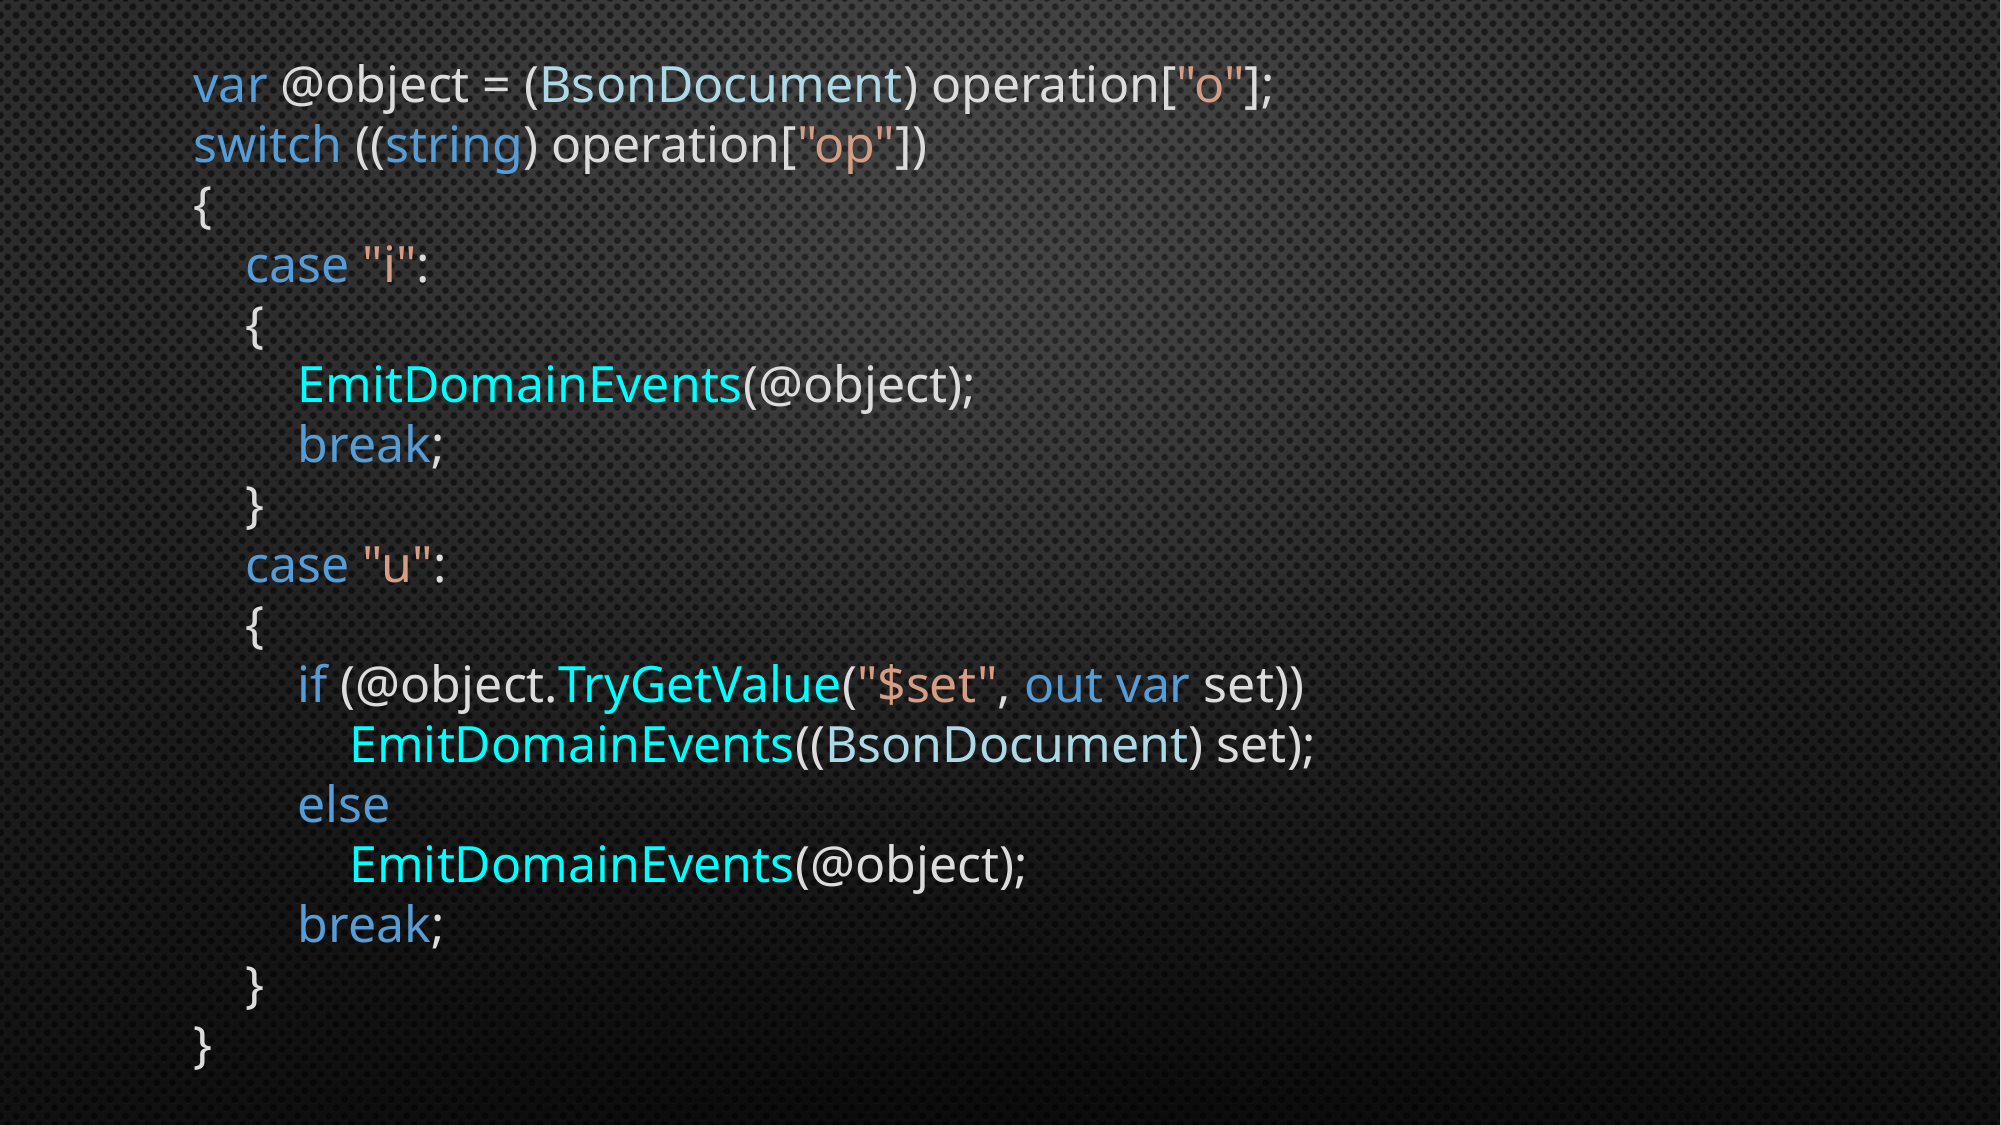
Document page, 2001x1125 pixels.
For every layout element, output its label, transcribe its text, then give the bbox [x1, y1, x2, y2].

text_box var @object = (BsonDocument) operation["o"]; switch ((string) operation["op"]) { case "i": { EmitDomainEvents(@object); break; } case "u": { if (@object.TryGetValue("$set", out var set)) EmitDomainEvents((BsonDocument) set); else EmitDomainEvents(@object); break; } } [178, 45, 1568, 1080]
